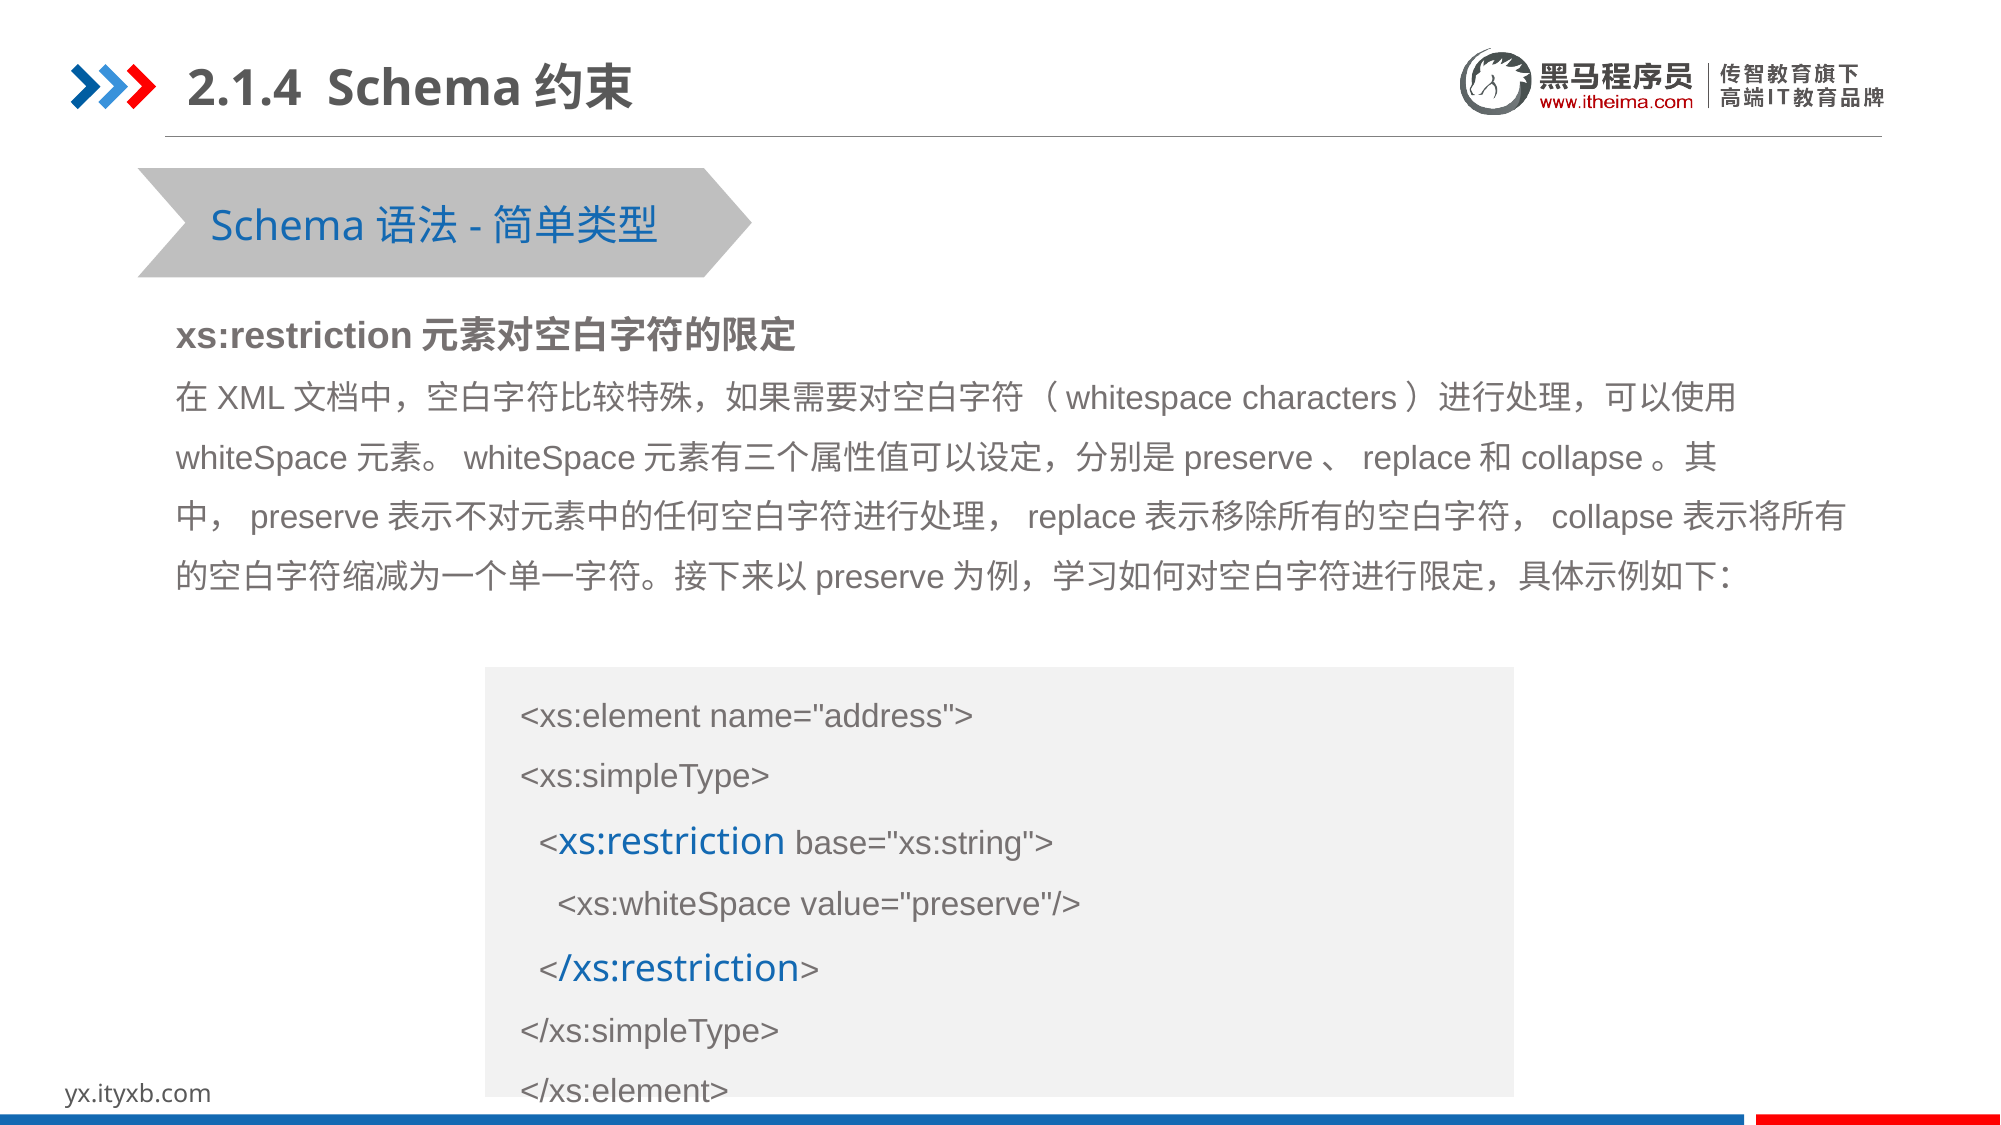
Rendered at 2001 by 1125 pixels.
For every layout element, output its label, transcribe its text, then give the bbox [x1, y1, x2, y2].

text_box 2.1.4 Schema约束 [187, 43, 680, 127]
picture [1460, 48, 1887, 115]
text_box <xs:element name="address"> <xs:simpleType> <xs:restriction base="xs:string"> <xs:whiteSpace value="preserve"/> </xs:restriction> </xs:simpleType> </xs:element> [505, 1098, 1181, 1117]
text_box Schema语法-简单类型 [195, 191, 675, 256]
text_box [137, 168, 752, 278]
text_box xs:restriction元素对空白字符的限定 在XML文档中，空白字符比较特殊，如果需要对空白字符（whitespace characters）进行处理，可以使用whiteSpace元素。whiteSpace元素有三个属性值可以设定，分别是preserve、replace和collapse。其中，preserve表示不对元素中的任何空白字符进行处理，replace表示移除所有的空白字符，collapse表示将所有的空白字符缩减为一个单一字符。接下来以preserve为例，学习如何对空白字符进行限定，具体示例如下： [160, 280, 1867, 561]
picture [485, 667, 1515, 1098]
